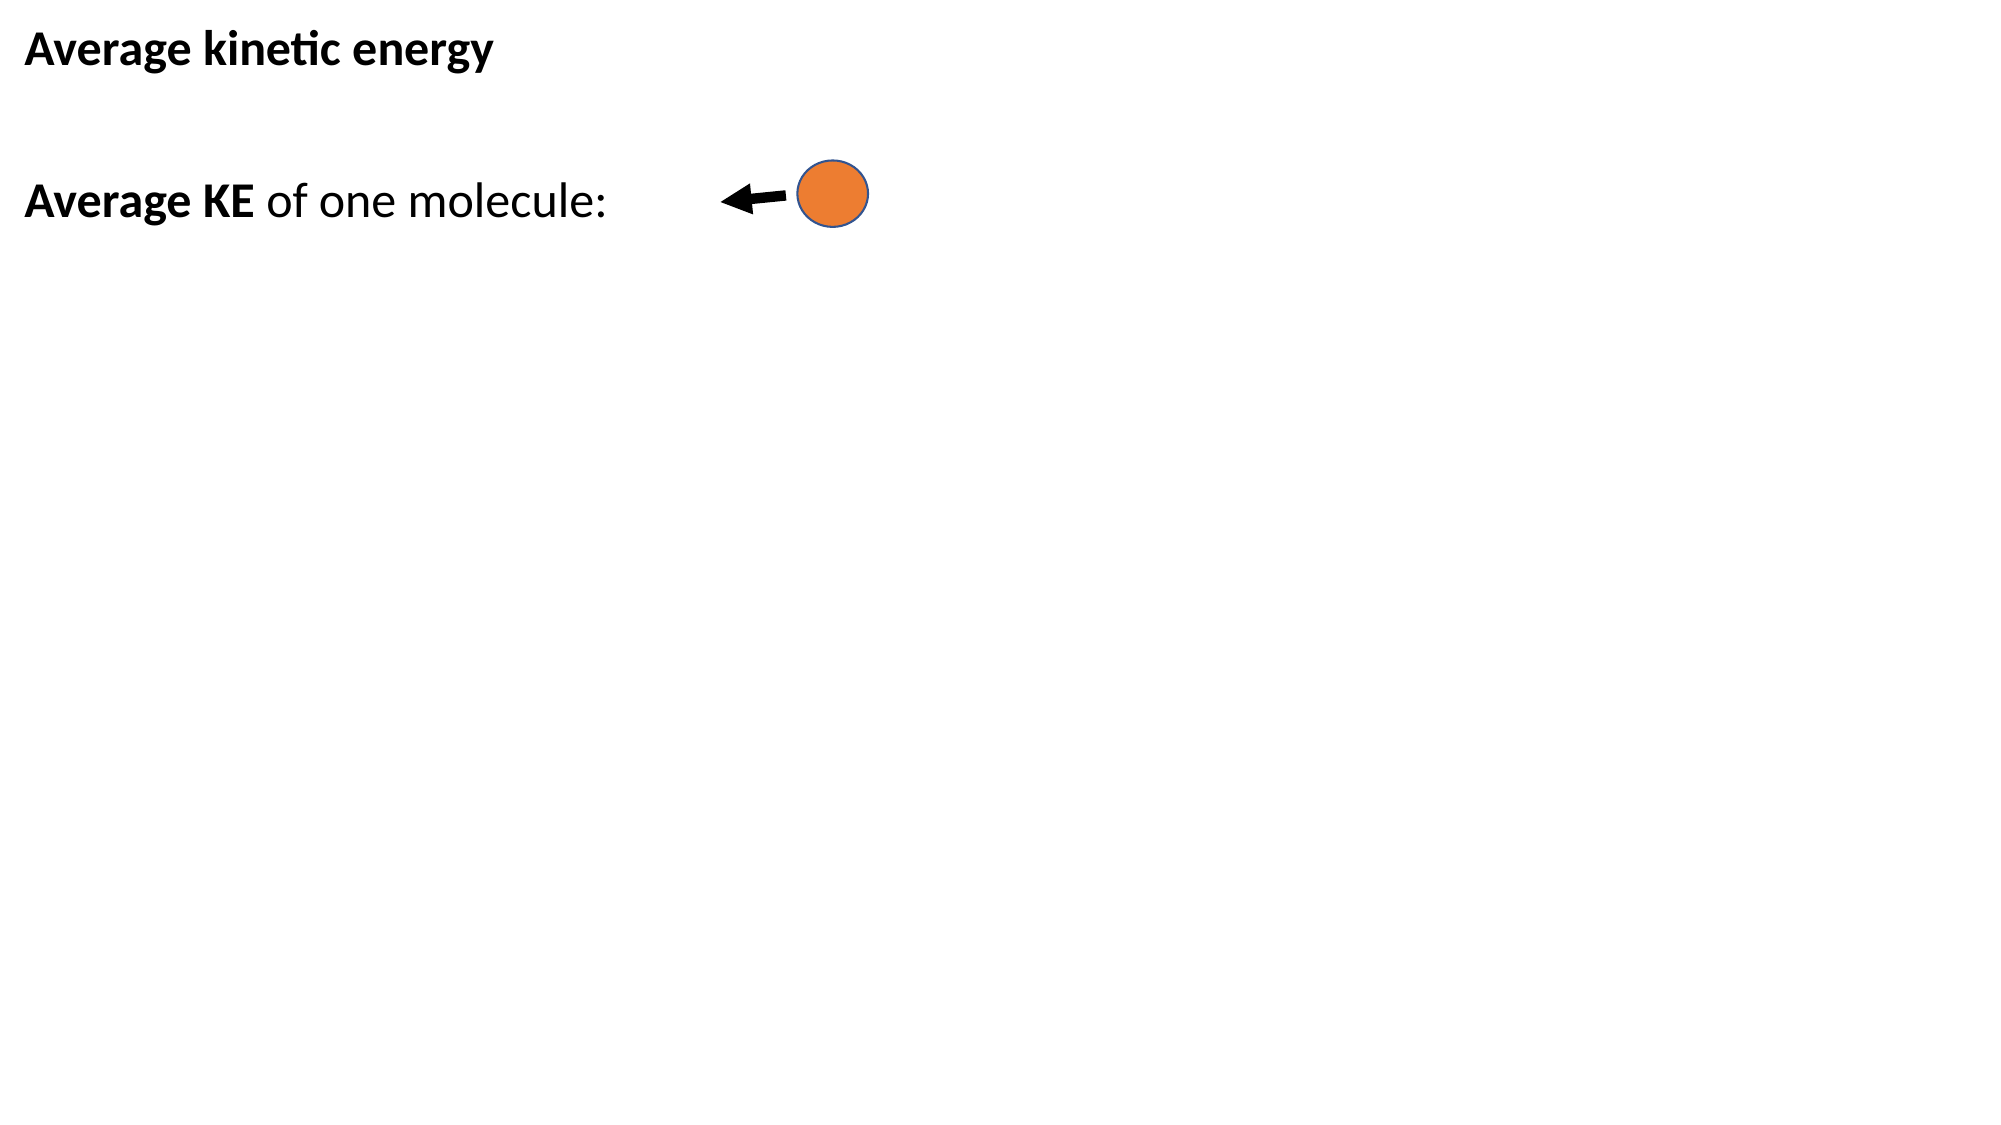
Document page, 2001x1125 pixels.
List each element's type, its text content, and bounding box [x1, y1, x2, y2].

text_box Average kinetic energy [9, 7, 2000, 83]
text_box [720, 160, 869, 227]
